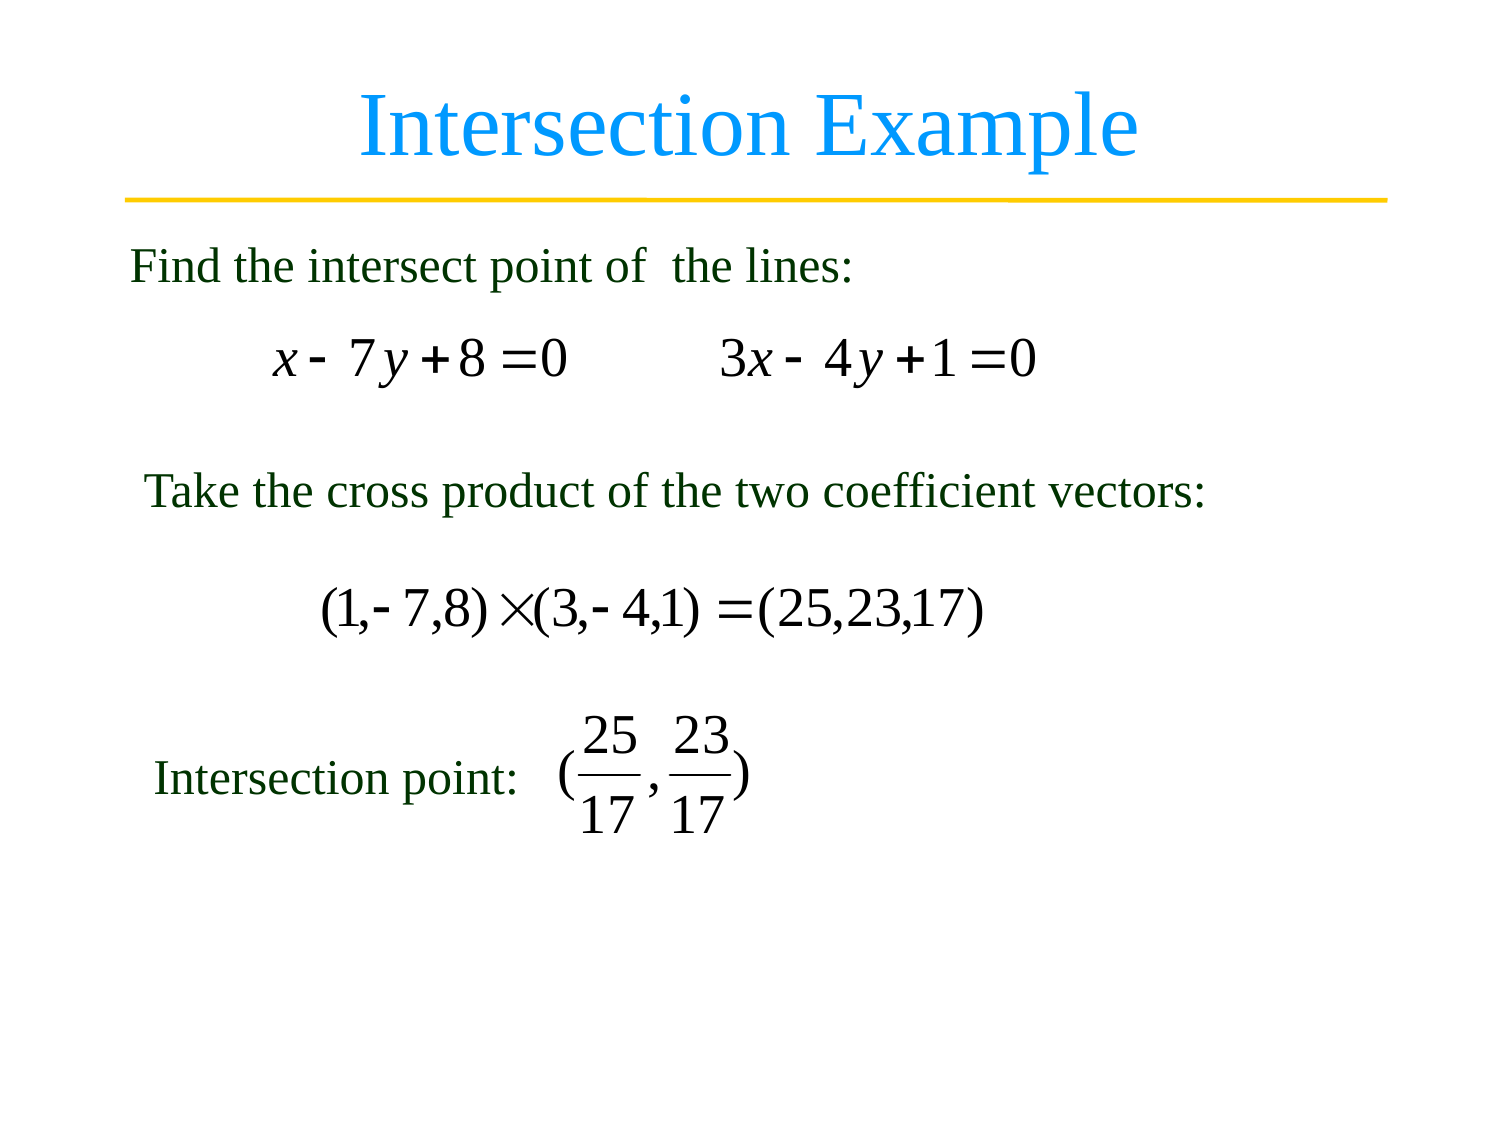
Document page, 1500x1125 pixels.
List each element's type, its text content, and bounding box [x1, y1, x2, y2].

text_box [262, 324, 577, 400]
text_box Take the cross product of the two coefficient vectors: [128, 449, 1236, 525]
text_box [712, 324, 1046, 400]
text_box Find the intersect point of the lines: [114, 224, 883, 300]
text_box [137, 699, 761, 846]
title Intersection Example [112, 24, 1388, 213]
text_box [312, 574, 993, 650]
